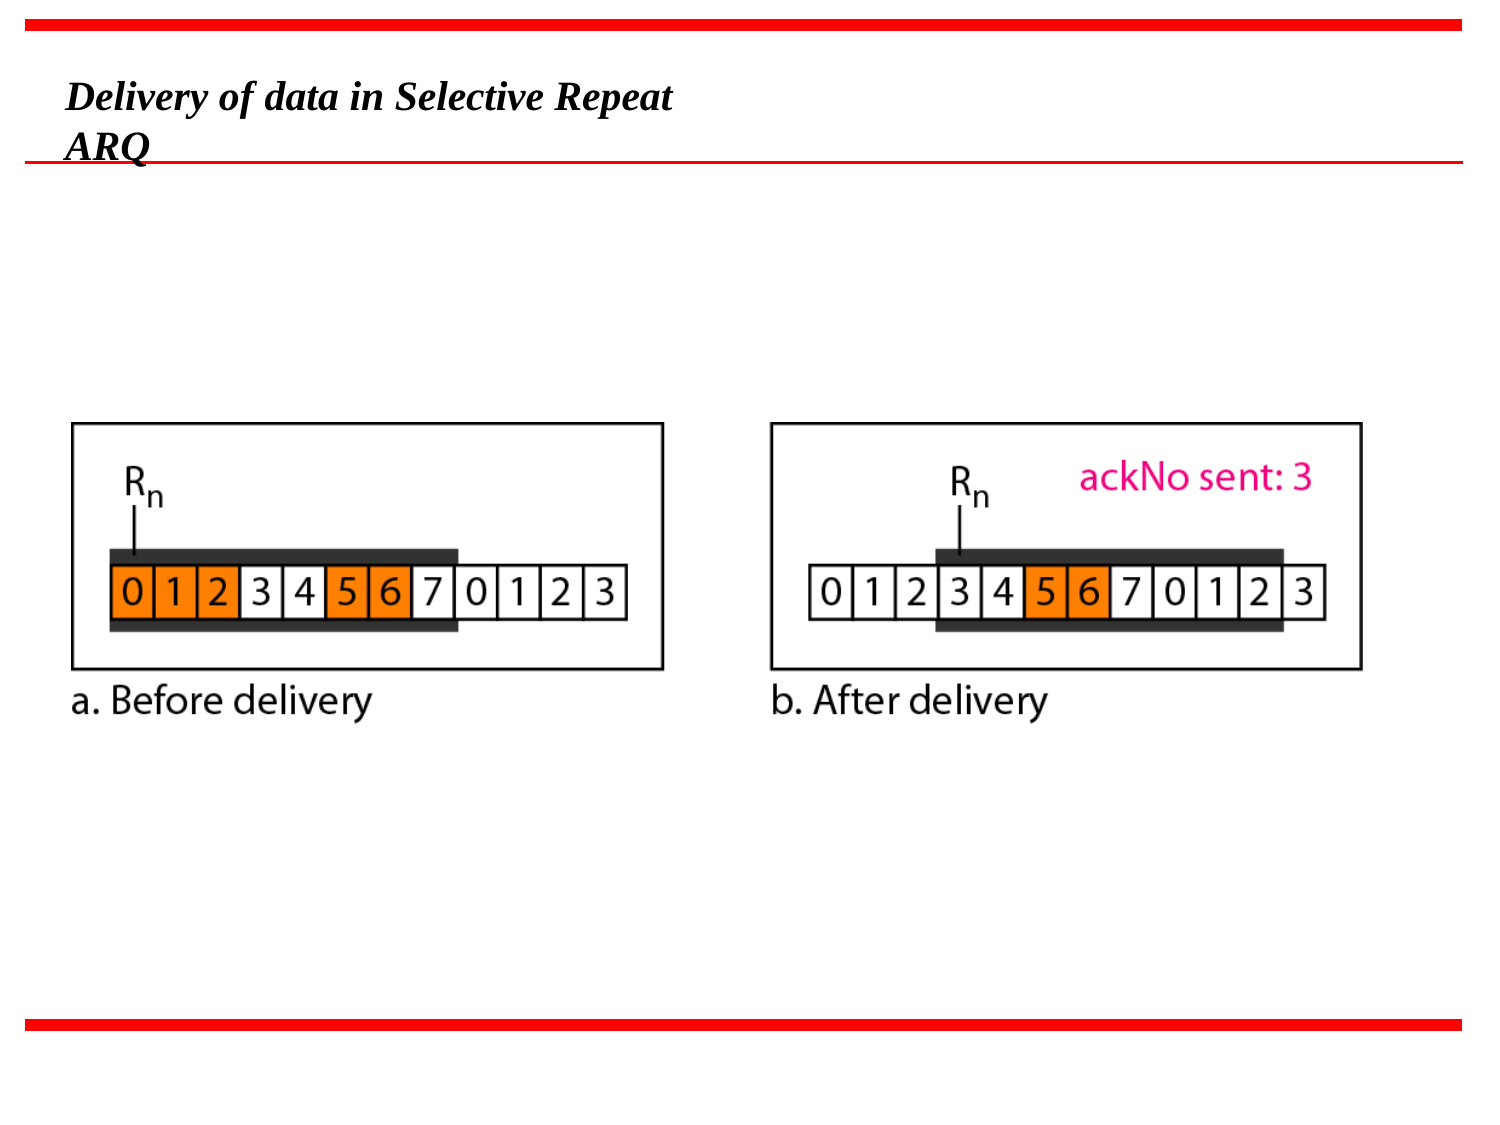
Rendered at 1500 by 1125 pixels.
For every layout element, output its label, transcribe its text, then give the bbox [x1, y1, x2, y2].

picture [71, 422, 1363, 724]
title Delivery of data in Selective Repeat ARQ [62, 66, 769, 257]
